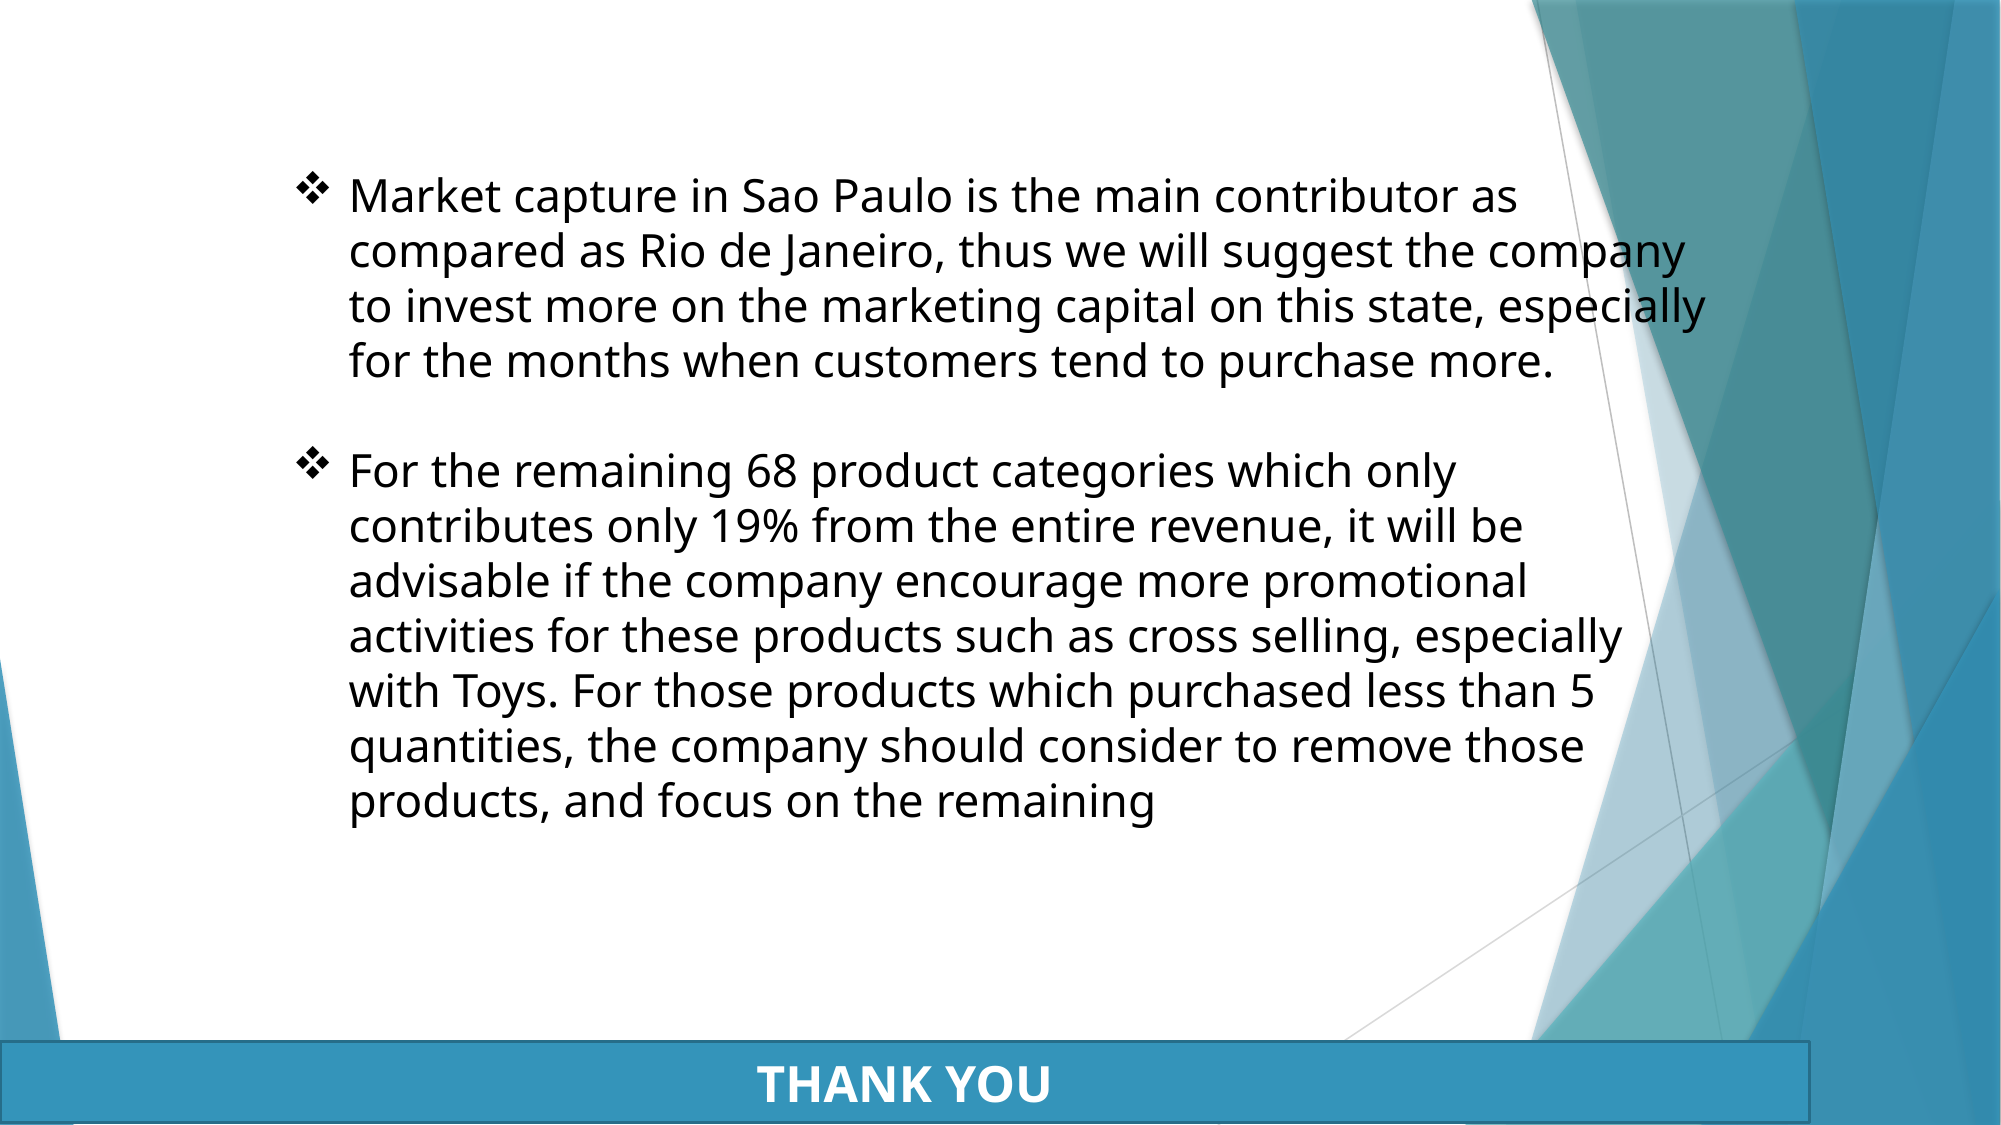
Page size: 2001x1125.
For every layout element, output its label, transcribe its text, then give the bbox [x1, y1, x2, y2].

text_box THANK YOU [0, 1040, 1811, 1124]
text_box Market capture in Sao Paulo is the main contributor as compared as Rio de Janeiro, thus we will suggest the company to invest more on the marketing capital on this state, especially for the months when customers tend to purchase more. For the remaining 68 product categories which only contributes only 19% from the entire revenue, it will be advisable if the company encourage more promotional activities for these products such as cross selling, especially with Toys. For those products which purchased less than 5 quantities, the company should consider to remove those products, and focus on the remaining [277, 159, 1723, 834]
